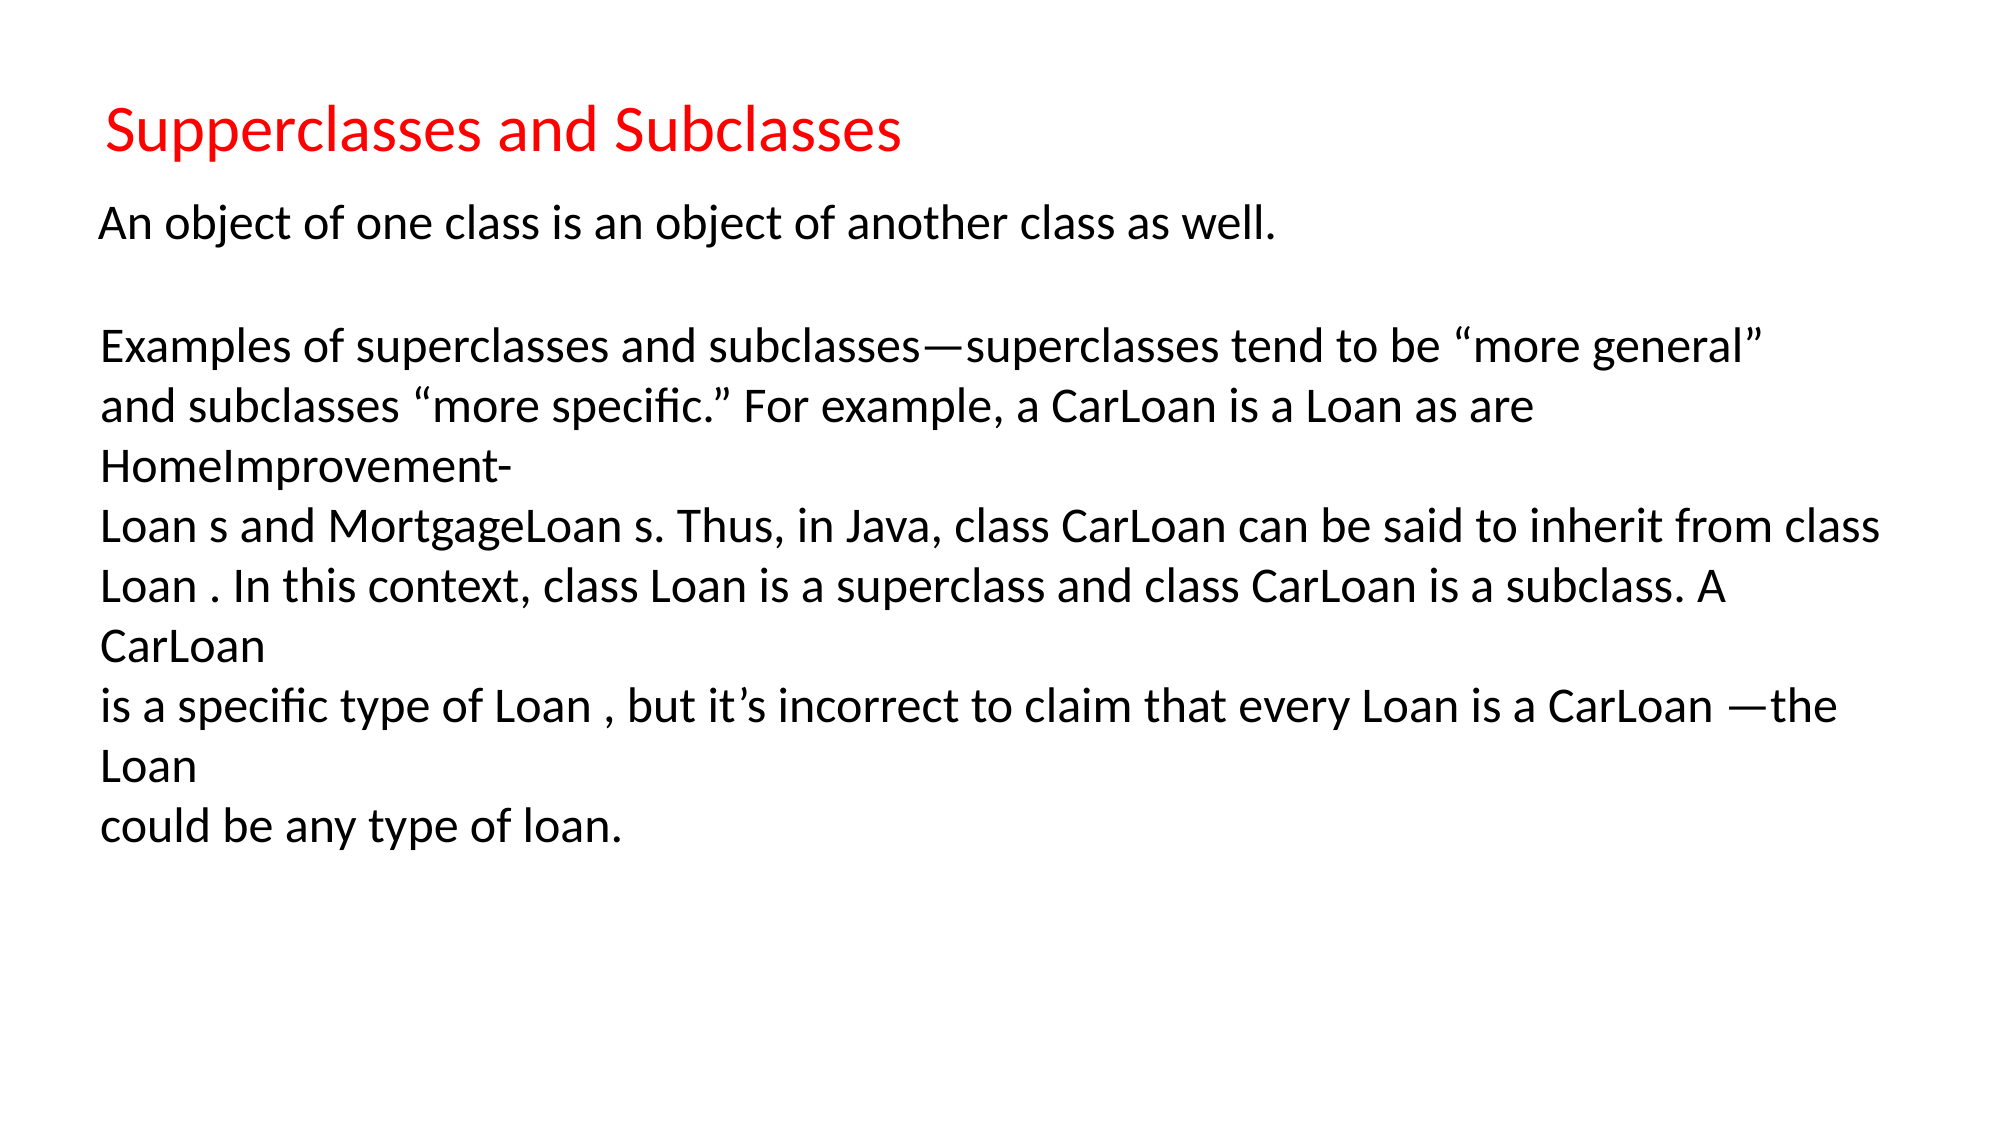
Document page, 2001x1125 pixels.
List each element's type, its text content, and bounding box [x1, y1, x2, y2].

text_box Supperclasses and Subclasses [90, 77, 918, 172]
text_box Examples of superclasses and subclasses—superclasses tend to be “more general” and subclasses “more specific.” For example, a CarLoan is a Loan as are HomeImprovement- Loan s and MortgageLoan s. Thus, in Java, class CarLoan can be said to inherit from class Loan . In this context, class Loan is a superclass and class CarLoan is a subclass. A CarLoan is a specific type of Loan , but it’s incorrect to claim that every Loan is a CarLoan —the Loan could be any type of loan. [85, 304, 1916, 860]
text_box An object of one class is an object of another class as well. [74, 181, 1293, 257]
